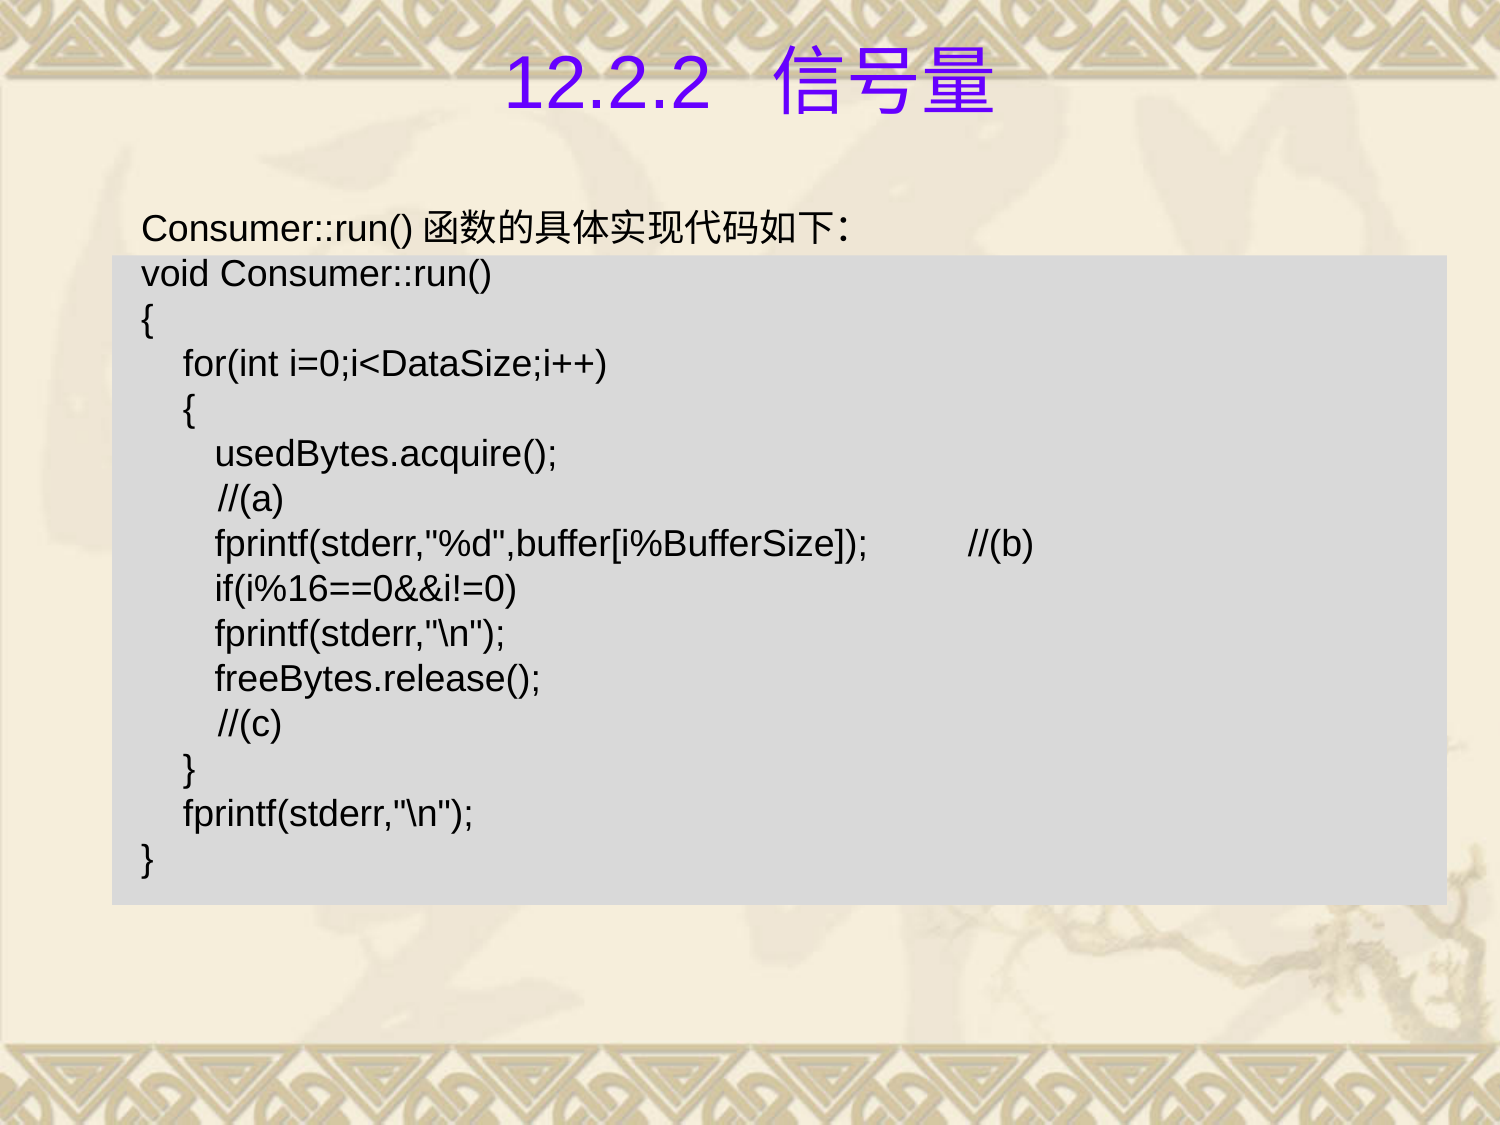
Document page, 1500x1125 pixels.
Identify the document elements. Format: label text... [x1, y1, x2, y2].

title 12.2.2 信号量 [49, 7, 1451, 149]
picture [0, 0, 1500, 1125]
text_box Consumer::run()函数的具体实现代码如下： void Consumer::run() { for(int i=0;i<DataSize;i++) { usedBytes.acquire(); //(a) fprintf(stderr,"%d",buffer[i%BufferSize]); //(b) if(i%16==0&&i!=0) fprintf(stderr,"\n"); freeBytes.release(); //(c) } fprintf(stderr,"\n"); } [53, 196, 1447, 931]
